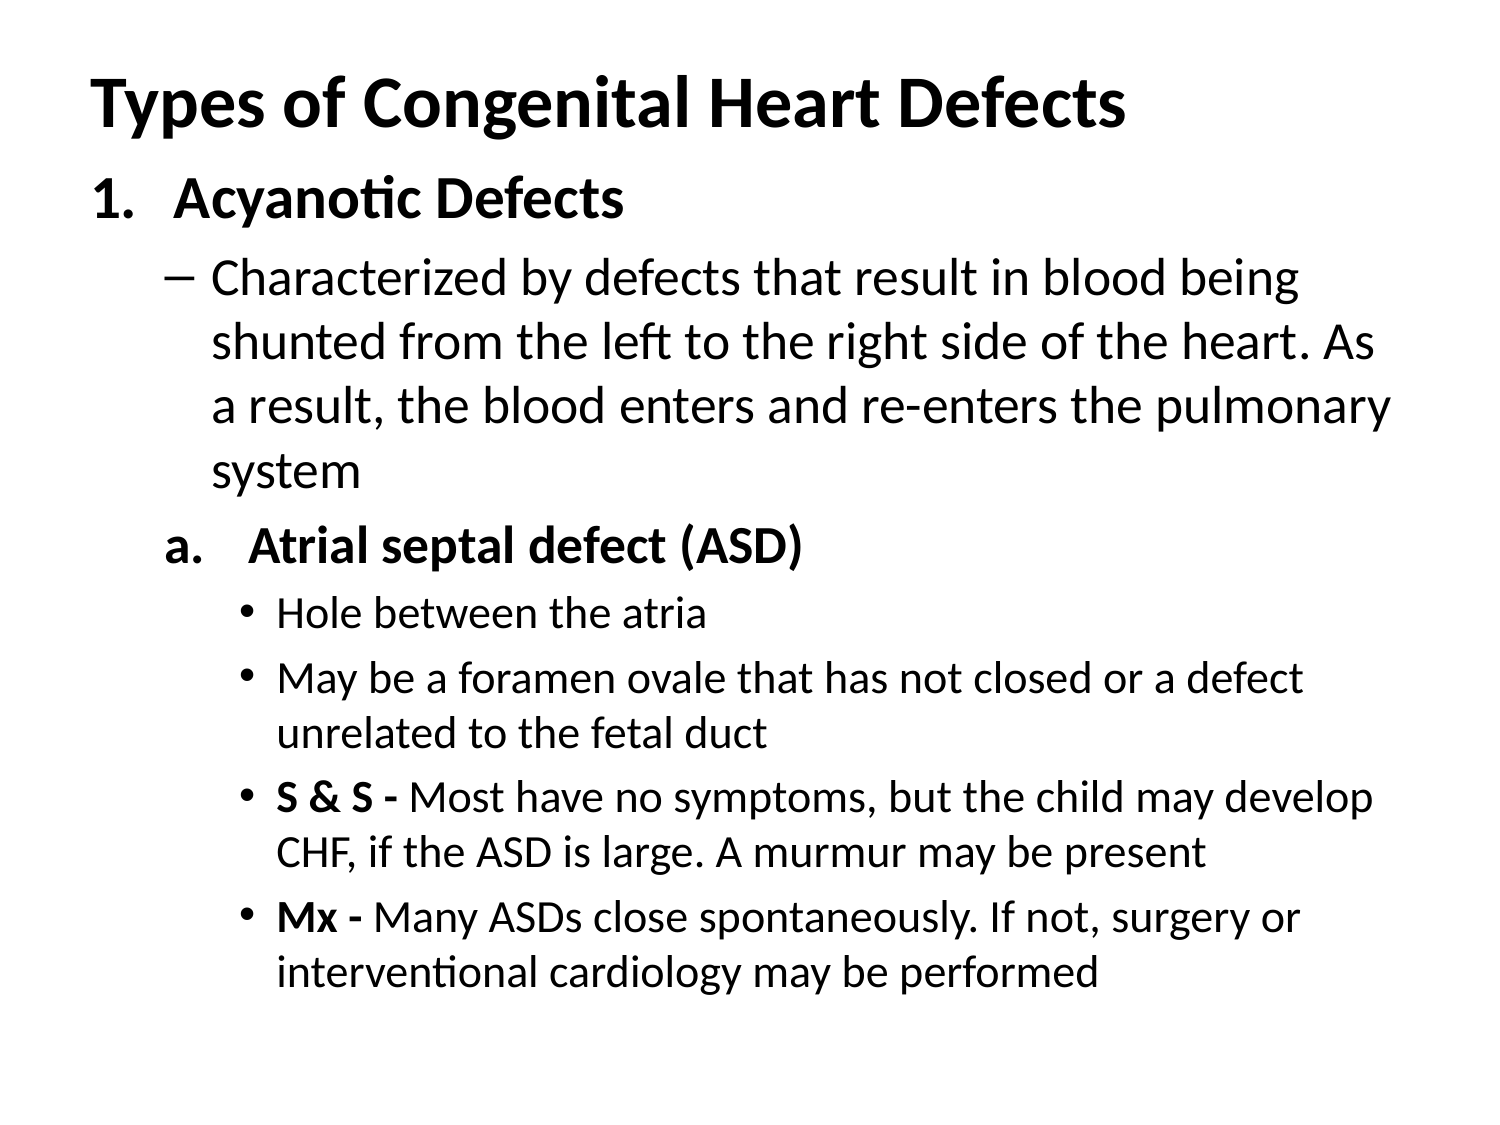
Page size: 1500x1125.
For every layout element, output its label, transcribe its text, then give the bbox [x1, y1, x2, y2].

list Acyanotic Defects Characterized by defects that result in blood being shunted from the left to the right side of the heart. As a result, the blood enters and re-enters the pulmonary system Atrial septal defect (ASD) Hole between the atria May be a foramen ovale that has not closed or a defect unrelated to the fetal duct S & S - Most have no symptoms, but the child may develop CHF, if the ASD is large. A murmur may be present Mx - Many ASDs close spontaneously. If not, surgery or interventional cardiology may be performed [75, 149, 1425, 1005]
title Types of Congenital Heart Defects [75, 45, 1425, 149]
